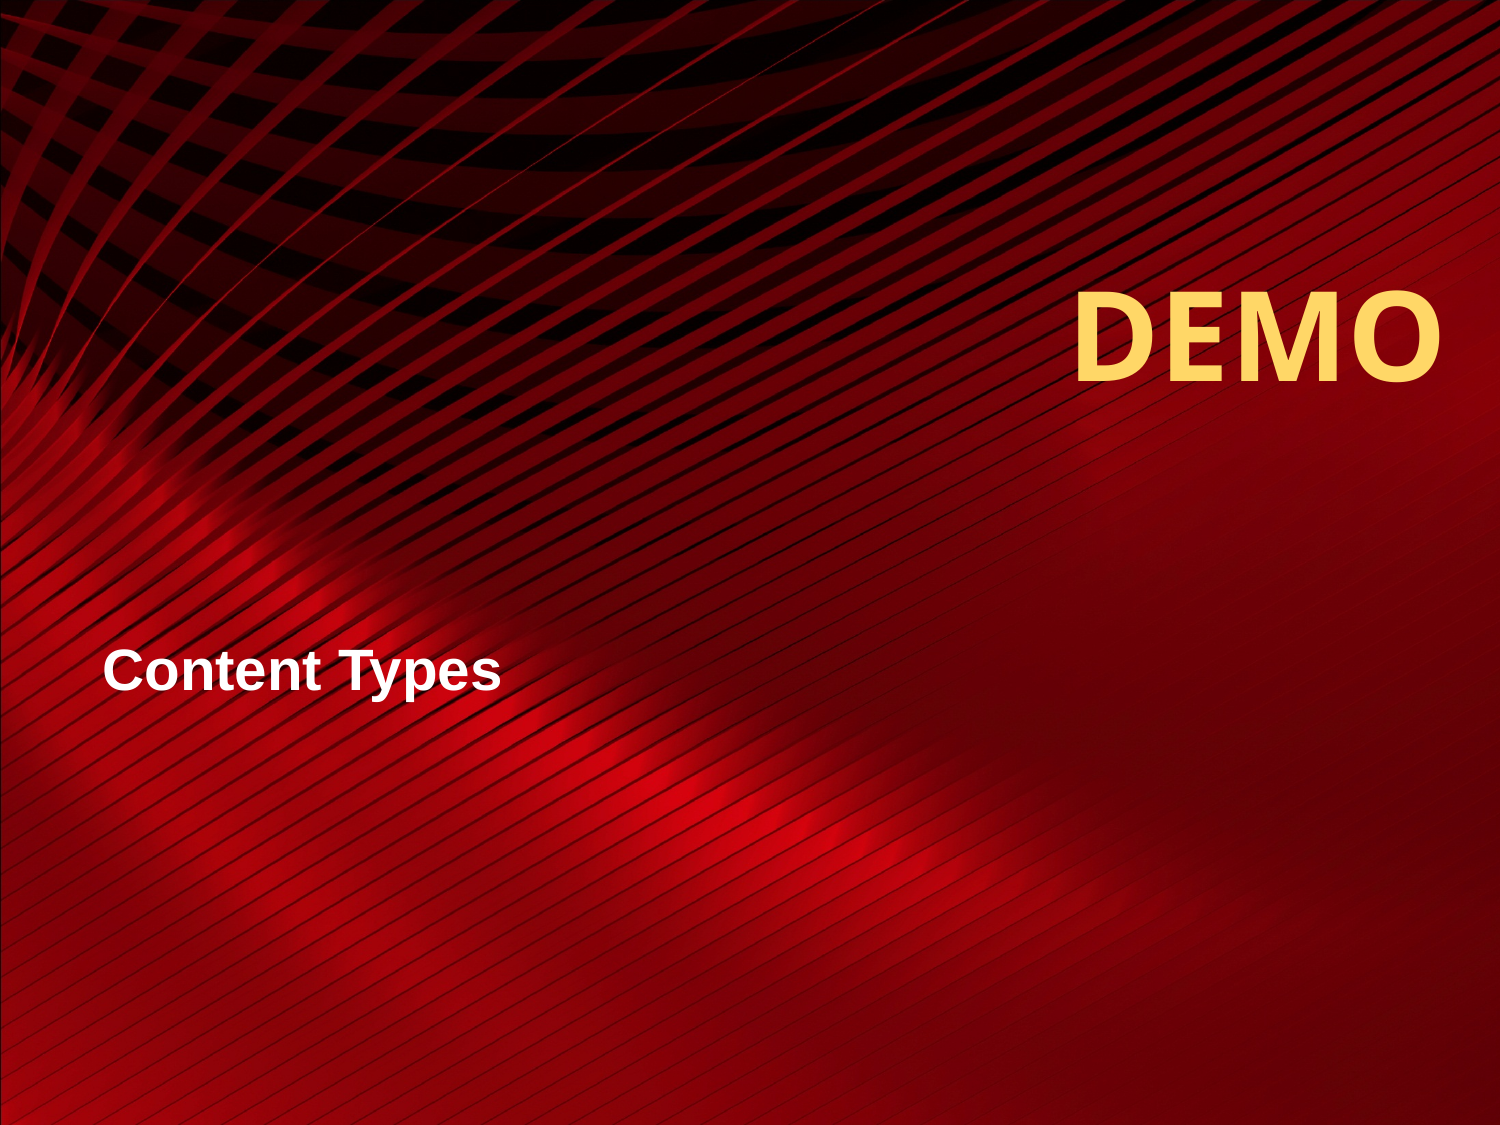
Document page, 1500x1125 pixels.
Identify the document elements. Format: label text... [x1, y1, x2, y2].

list Content Types [87, 624, 1425, 800]
picture [0, 0, 1500, 1125]
title DEMO [50, 262, 1463, 400]
